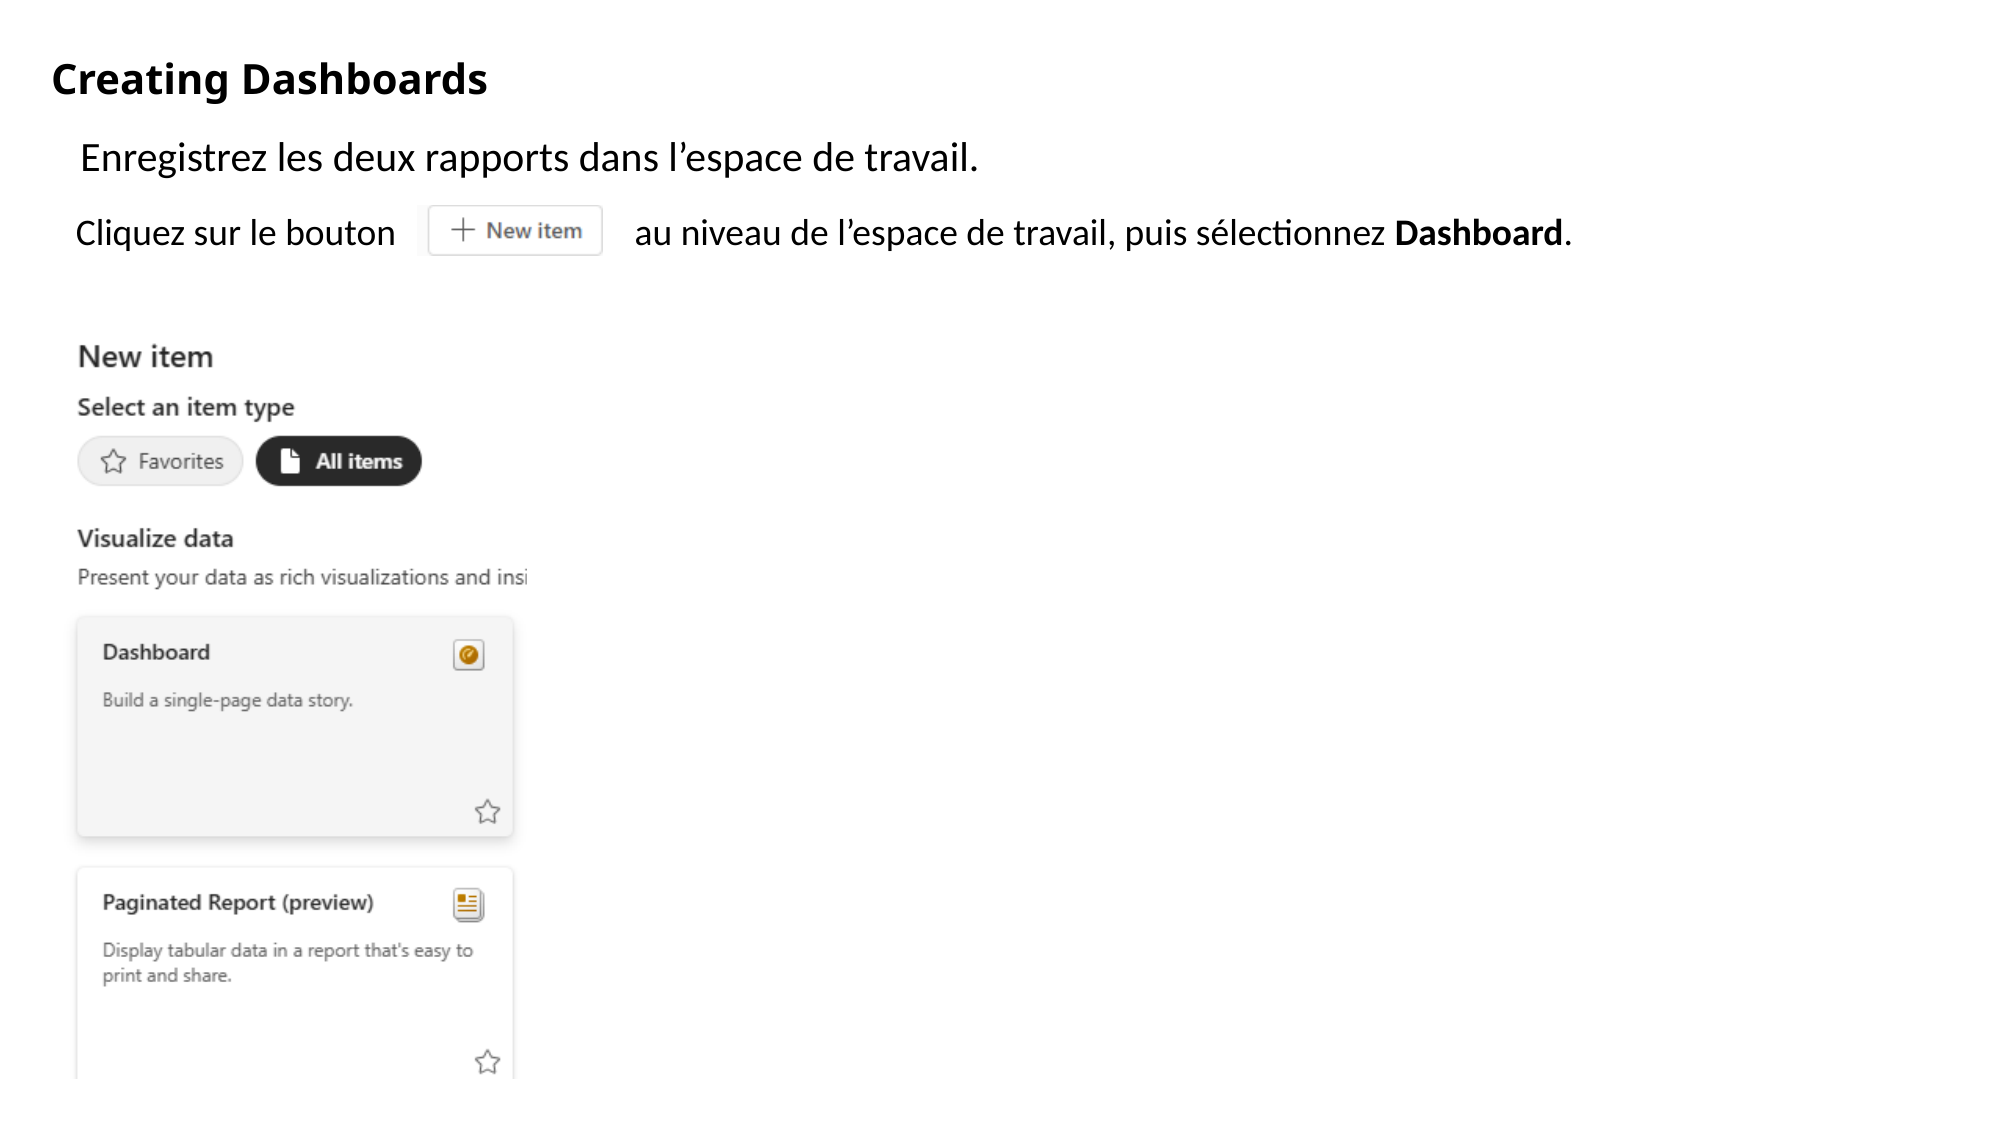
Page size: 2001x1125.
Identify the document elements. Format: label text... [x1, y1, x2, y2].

text_box Cliquez sur le bouton au niveau de l’espace de travail, puis sélectionnez Dashboard. [61, 200, 1641, 261]
picture [48, 297, 527, 1080]
text_box Creating Dashboards [36, 45, 503, 110]
picture [417, 205, 603, 256]
text_box Enregistrez les deux rapports dans l’espace de travail. [65, 122, 995, 188]
